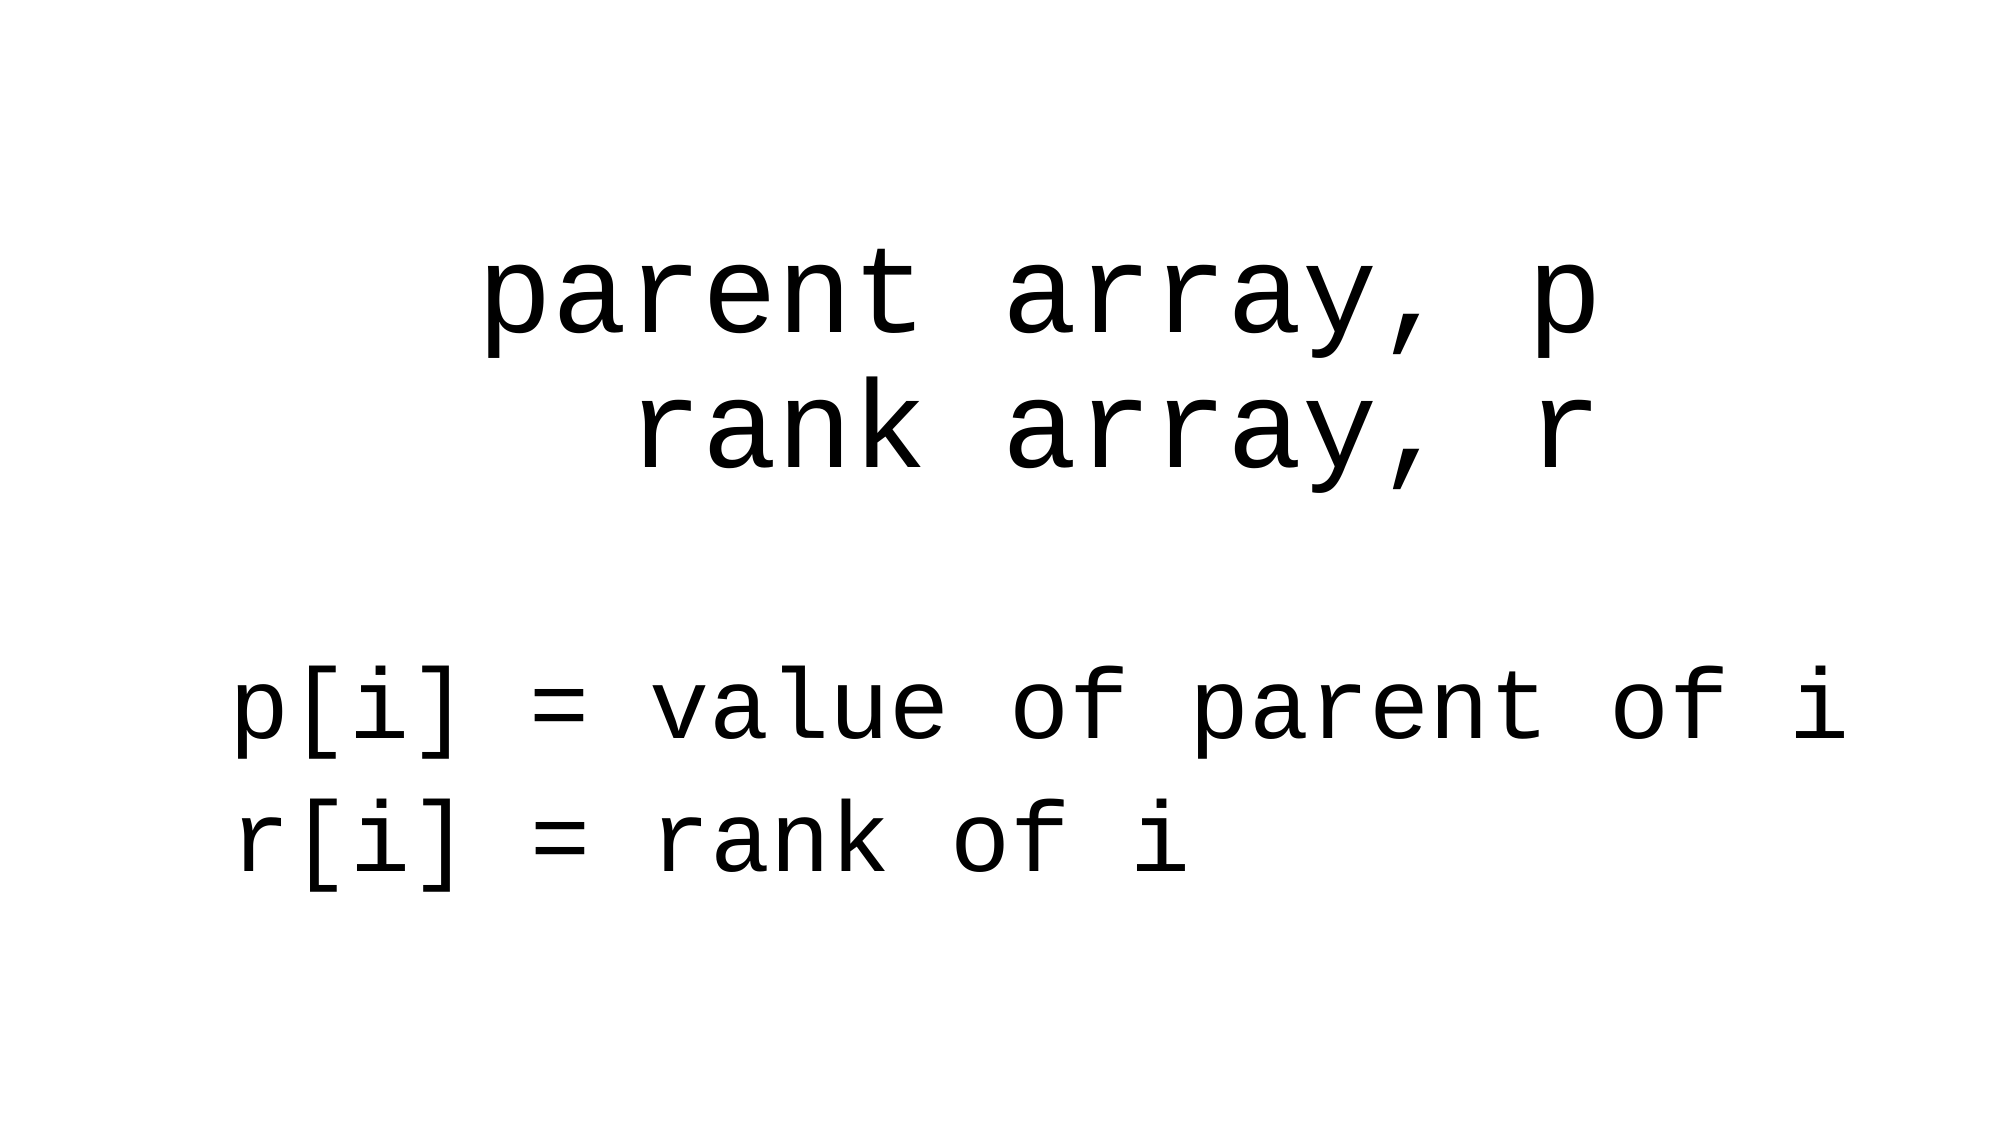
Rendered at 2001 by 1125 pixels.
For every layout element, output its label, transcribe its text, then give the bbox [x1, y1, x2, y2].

title parent array, p rank array, r [410, 195, 1669, 502]
text_box r[i] = rank of i [215, 767, 1237, 901]
text_box p[i] = value of parent of i [57, 634, 2000, 768]
